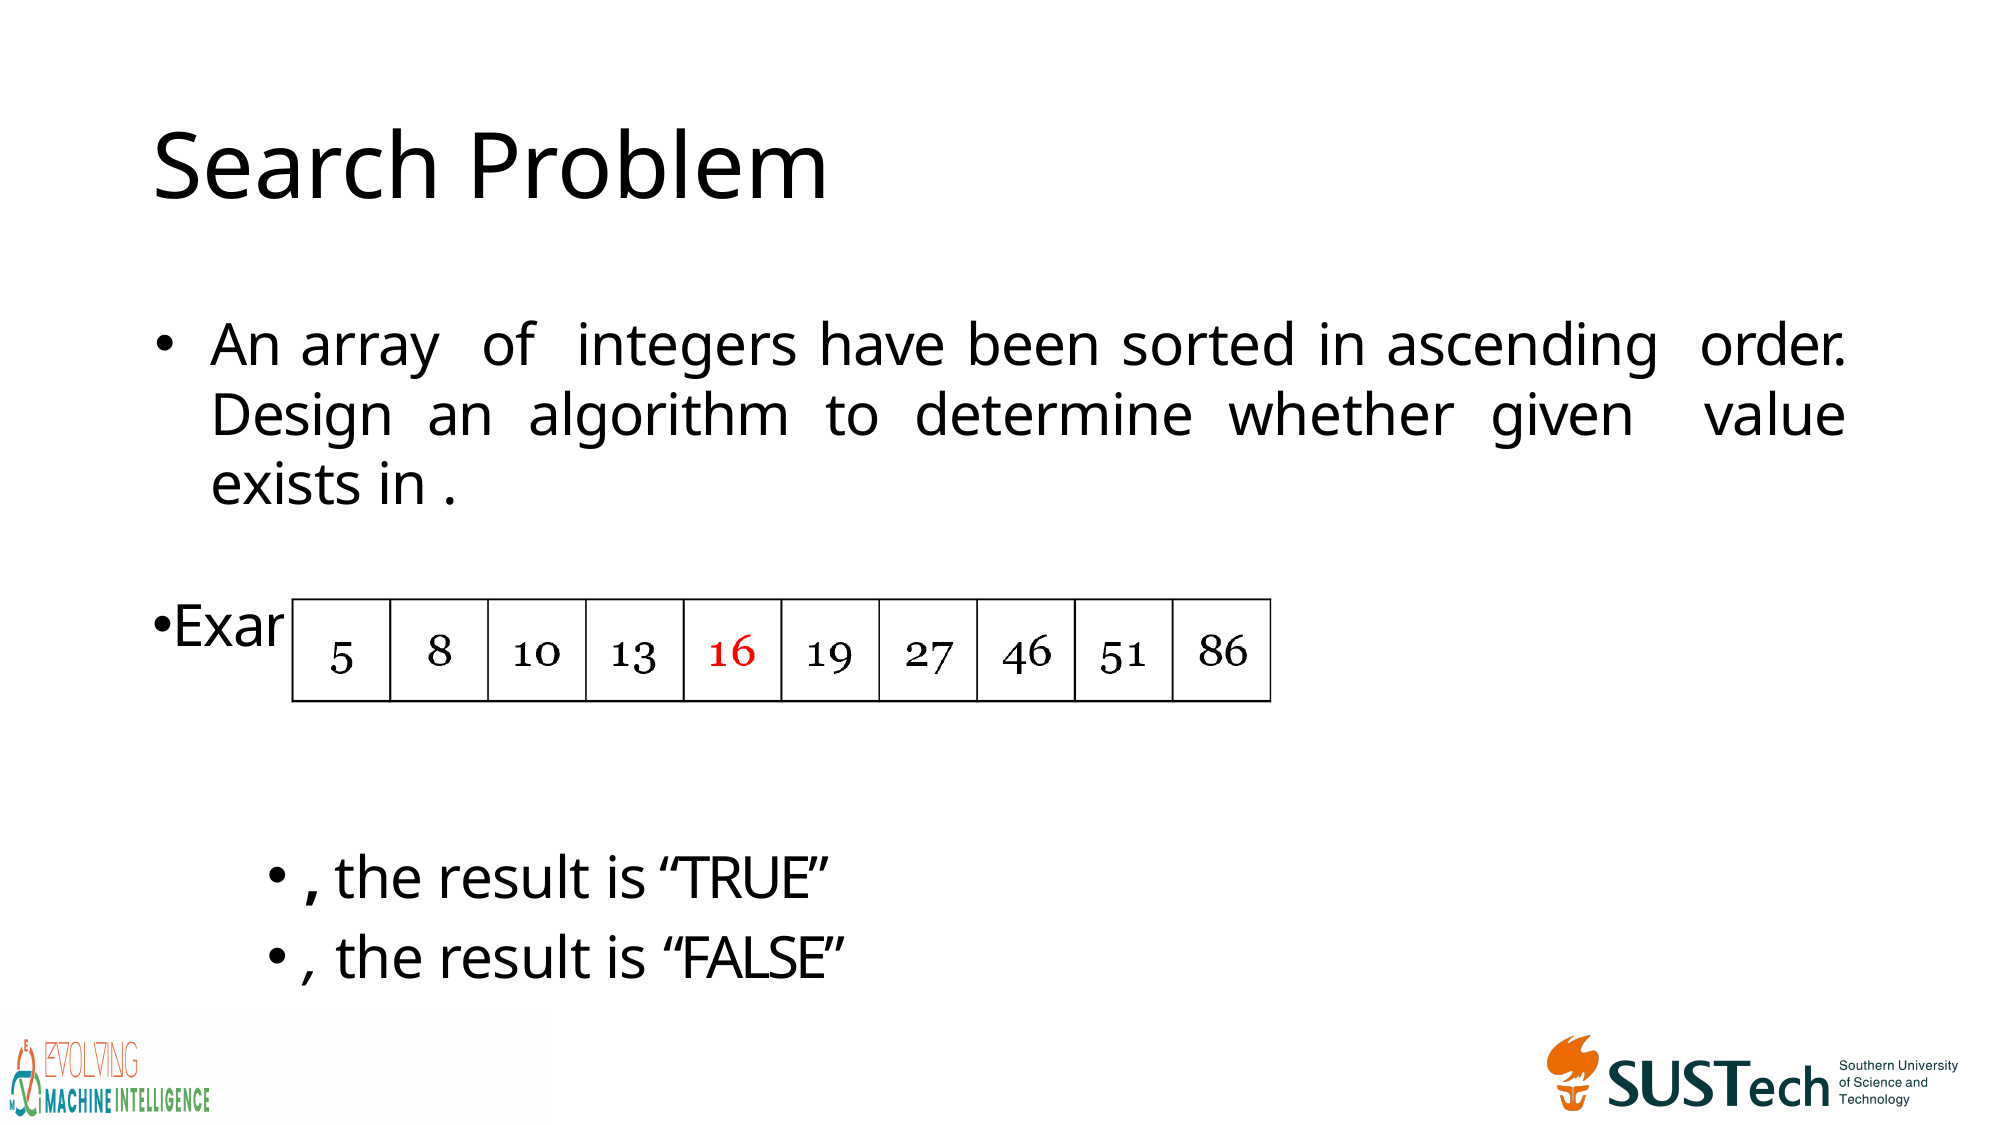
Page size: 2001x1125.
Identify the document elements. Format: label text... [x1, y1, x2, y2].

picture [1547, 1035, 1958, 1111]
picture [0, 1012, 547, 1125]
picture [284, 584, 1278, 715]
title Search Problem [137, 59, 1863, 278]
